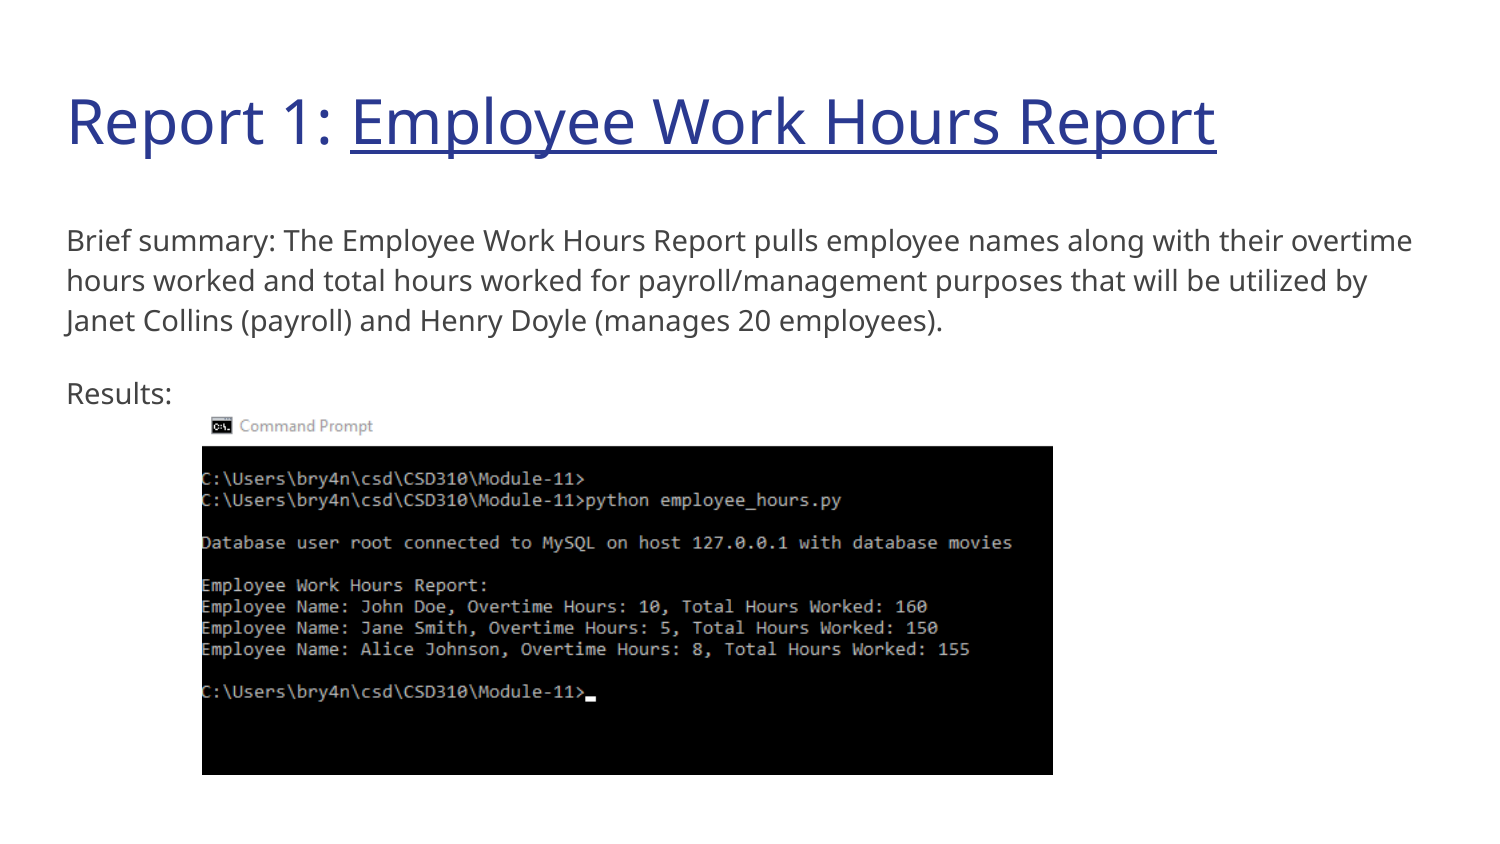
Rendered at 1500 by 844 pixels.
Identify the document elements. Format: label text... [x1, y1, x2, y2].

title Report 1: Employee Work Hours Report [51, 67, 1449, 167]
picture [202, 409, 1053, 776]
list Brief summary: The Employee Work Hours Report pulls employee names along with their overtime hours worked and total hours worked for payroll/management purposes that will be utilized by Janet Collins (payroll) and Henry Doyle (manages 20 employees). Results: [51, 201, 1449, 750]
